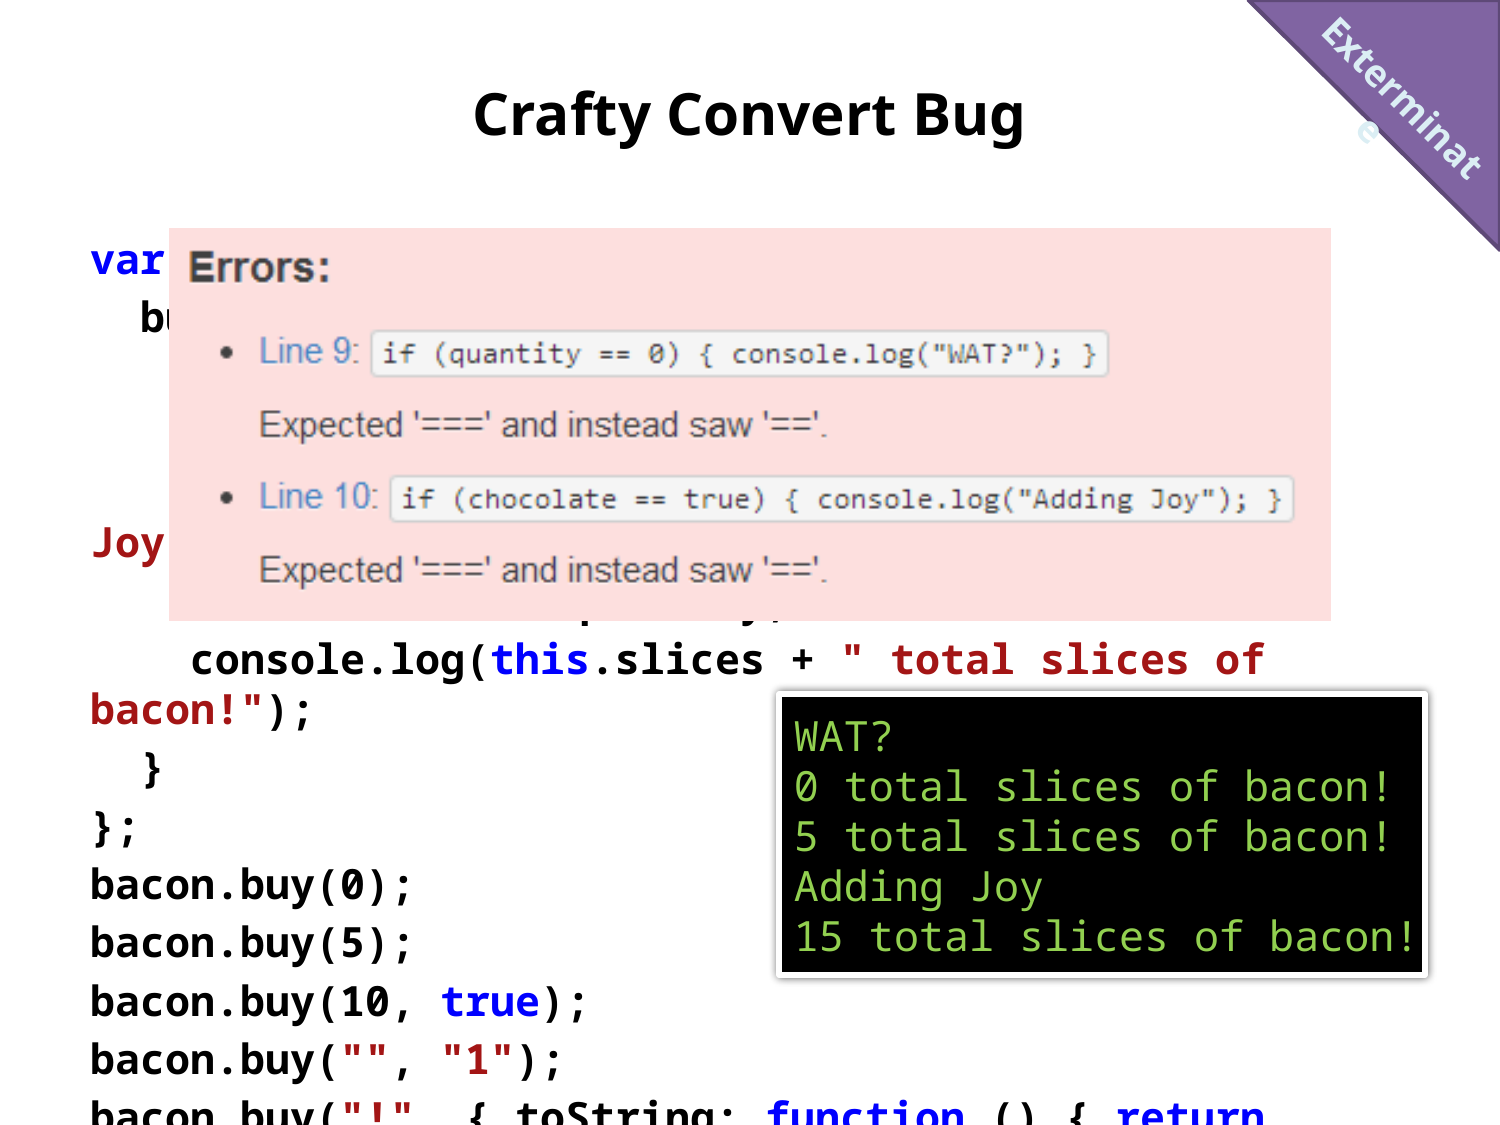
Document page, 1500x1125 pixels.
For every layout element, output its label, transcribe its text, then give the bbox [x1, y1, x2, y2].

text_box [1248, 0, 1500, 250]
title Crafty Convert Bug [74, 49, 1242, 176]
picture [168, 228, 1331, 621]
list var bacon = { slices: 0, buy: function (quantity, chocolate) { if (typeof quantity !== "number") return; if (quantity === 0) { console.log("WAT?"); } if (chocolate === true) { console.log("Adding Joy") } this.slices += quantity; console.log(this.slices + " total slices of bacon!"); } }; bacon.buy(0); bacon.buy(5); bacon.buy(10, true); bacon.buy("", "1"); bacon.buy("!", { toString: function () { return "1" } }); [74, 224, 1426, 963]
text_box WAT? 0 total slices of bacon! 5 total slices of bacon! Adding Joy 15 total slices of bacon! [776, 691, 1428, 978]
